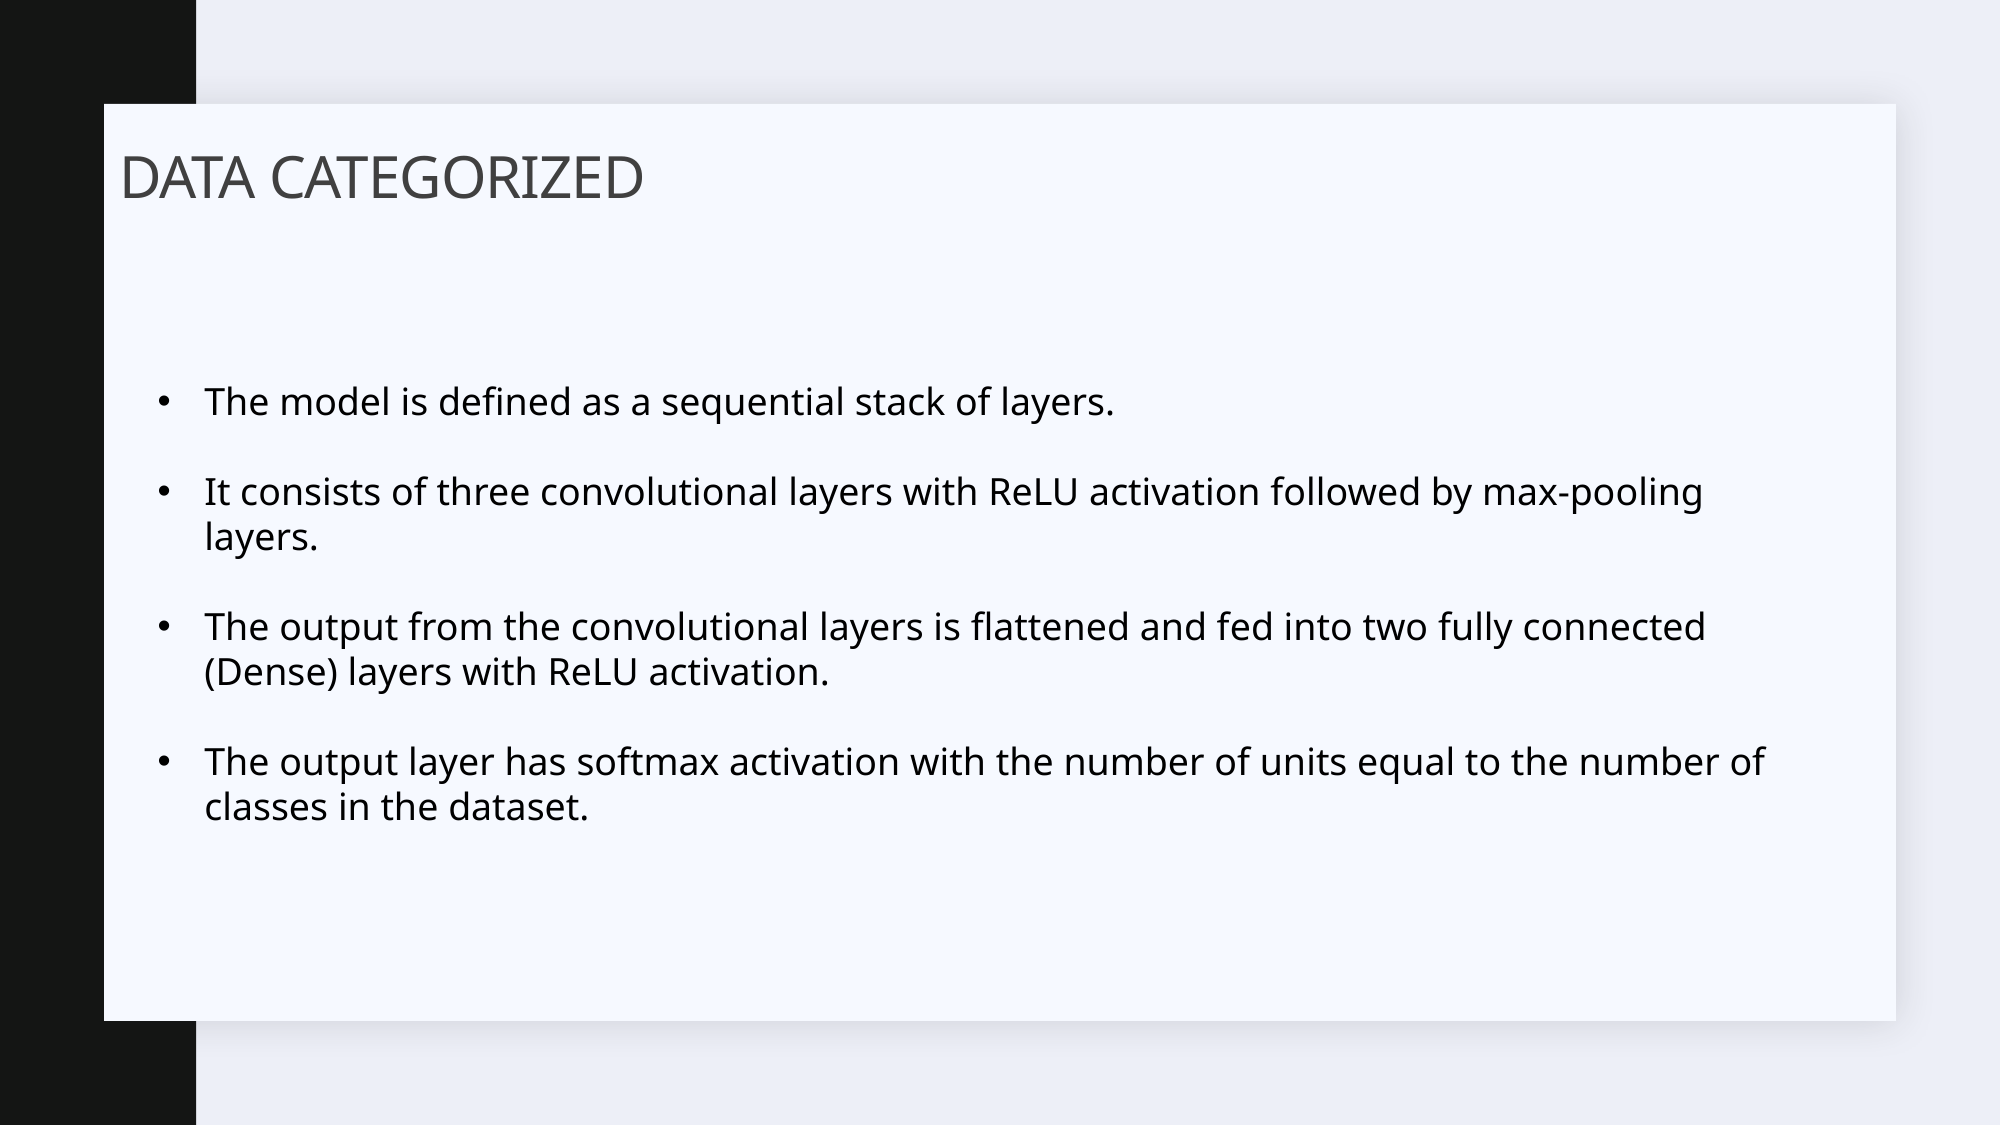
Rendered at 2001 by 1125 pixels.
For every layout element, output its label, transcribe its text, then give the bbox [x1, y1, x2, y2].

title Data Categorized [104, 73, 787, 287]
text_box The model is defined as a sequential stack of layers. It consists of three convolutional layers with ReLU activation followed by max-pooling layers. The output from the convolutional layers is flattened and fed into two fully connected (Dense) layers with ReLU activation. The output layer has softmax activation with the number of units equal to the number of classes in the dataset. [142, 370, 1808, 836]
